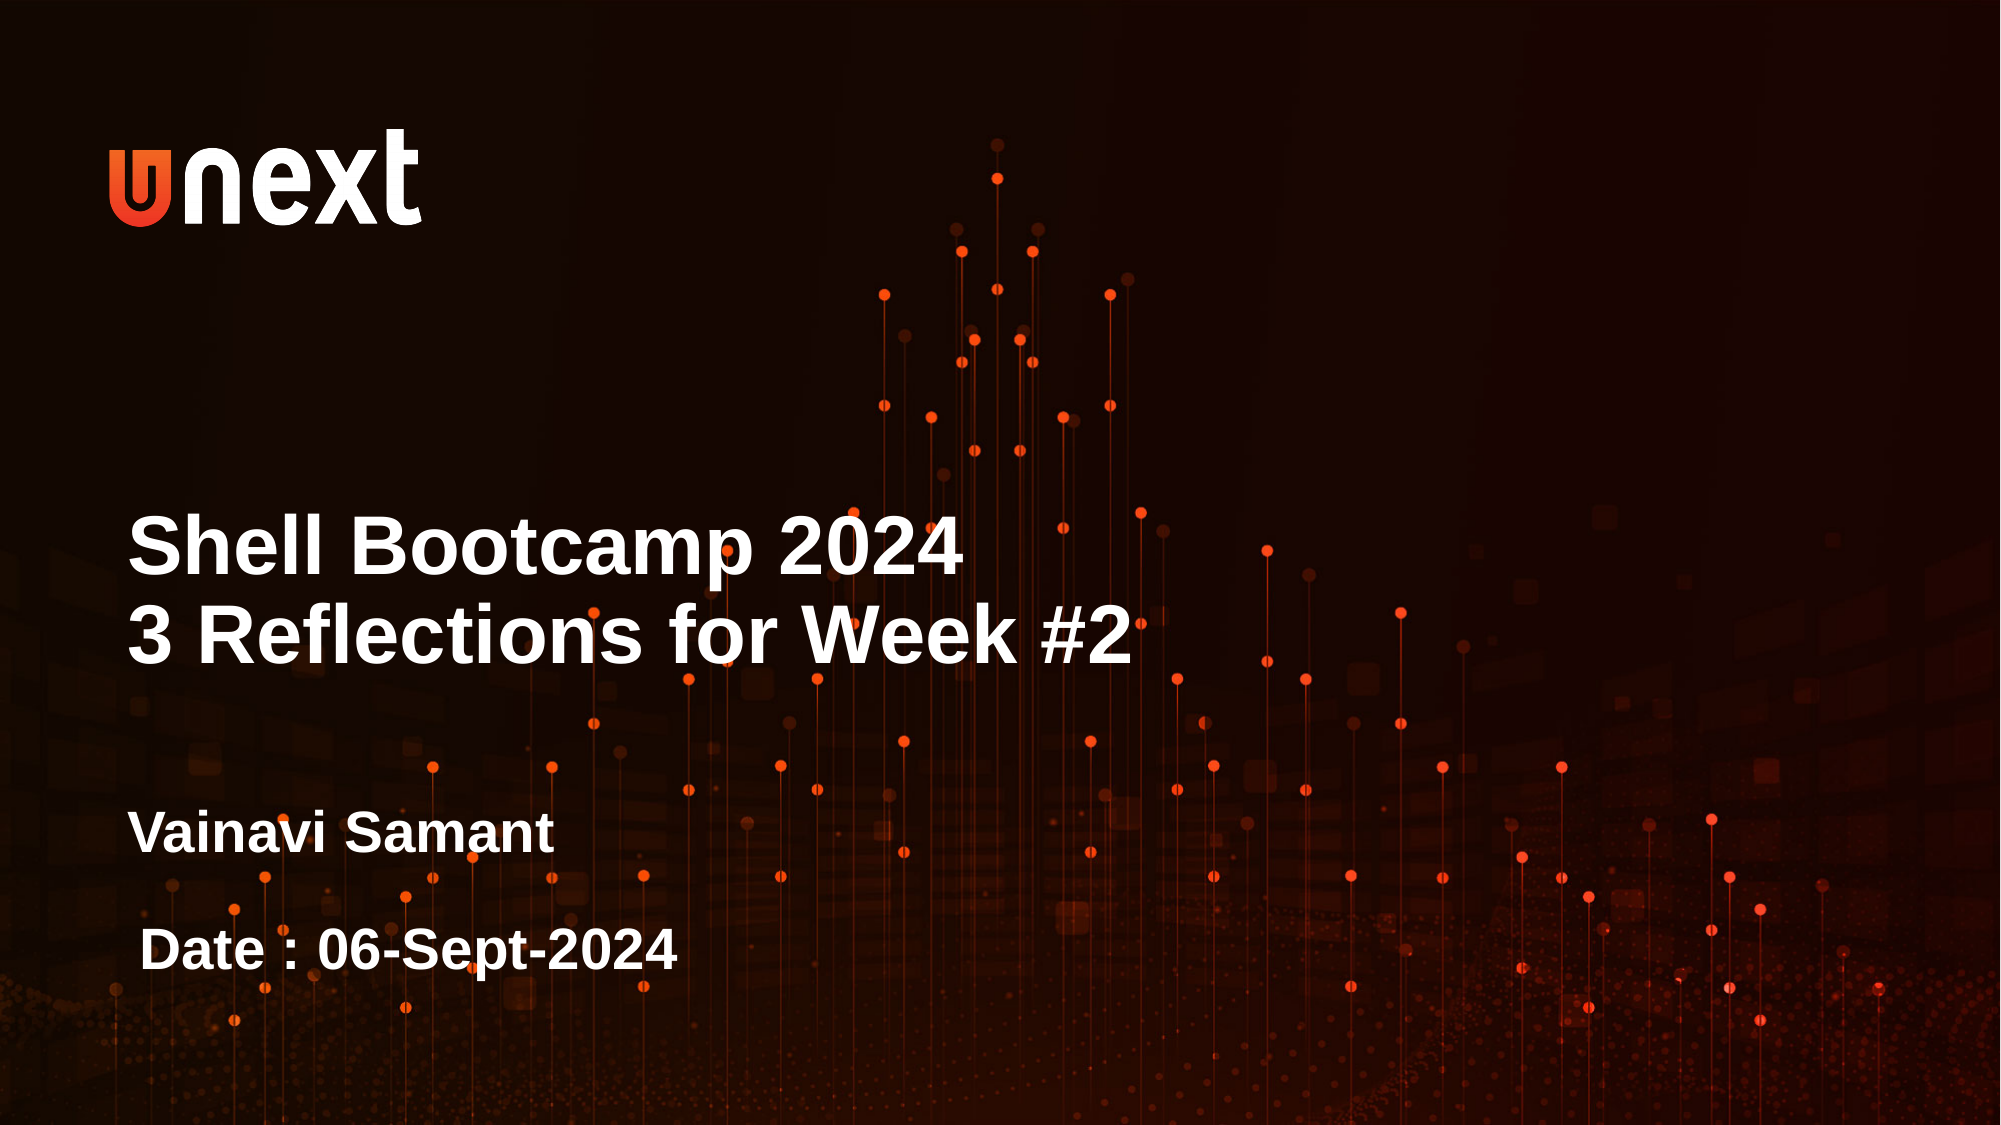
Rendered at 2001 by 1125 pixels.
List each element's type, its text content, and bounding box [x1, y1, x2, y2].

text_box Vainavi Samant [112, 786, 1474, 872]
picture [0, 0, 2001, 1125]
list Shell Bootcamp 2024 3 Reflections for Week #2 [112, 36, 1839, 690]
text_box Date : 06-Sept-2024 [124, 903, 1350, 989]
